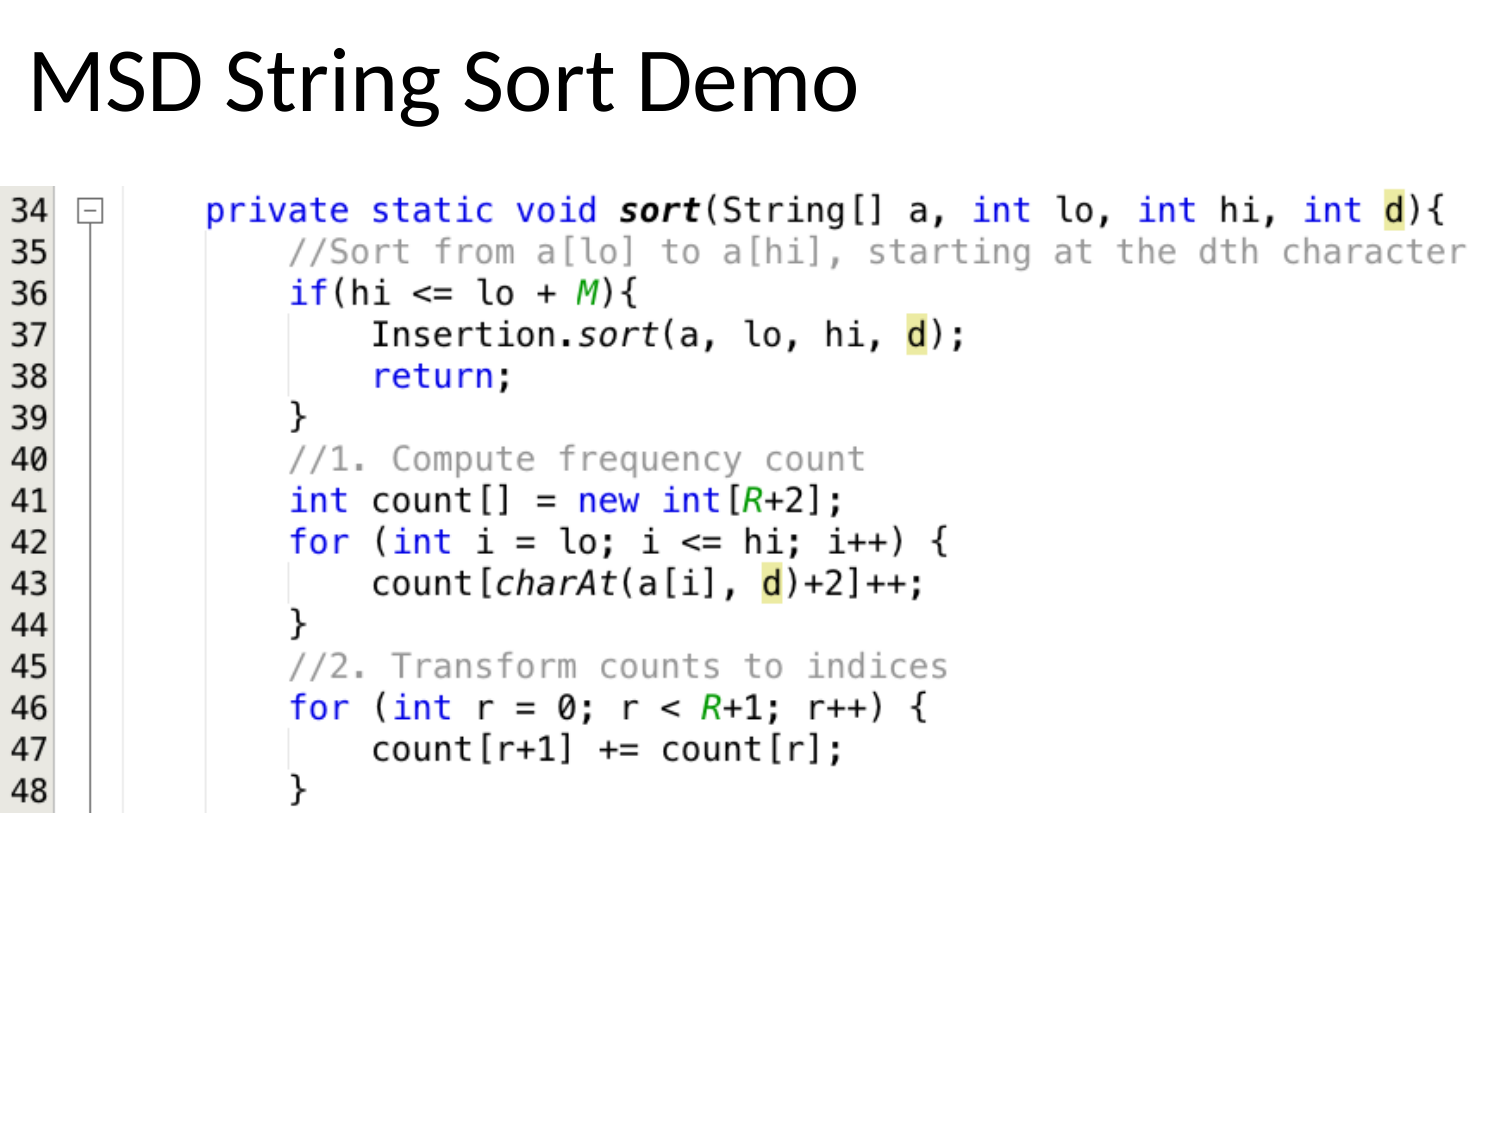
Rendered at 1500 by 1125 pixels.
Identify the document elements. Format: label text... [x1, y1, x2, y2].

picture [0, 186, 1500, 813]
title MSD String Sort Demo [12, 12, 1475, 155]
